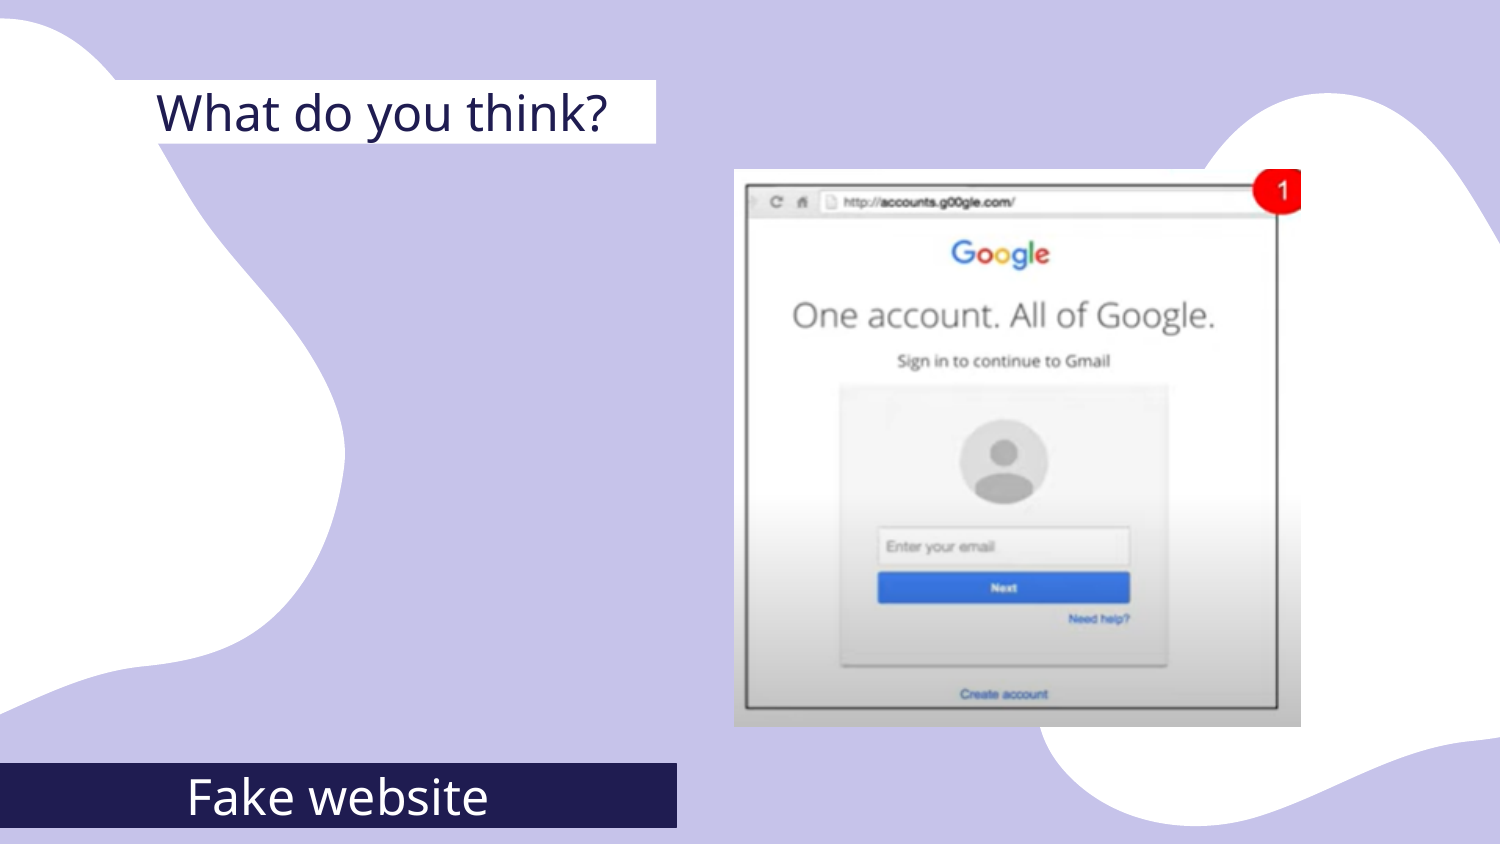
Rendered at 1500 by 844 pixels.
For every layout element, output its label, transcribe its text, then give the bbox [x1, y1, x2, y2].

title What do you think? [117, 80, 657, 144]
text_box [1042, 93, 1500, 827]
text_box [0, 18, 345, 715]
text_box Fake website [0, 763, 677, 828]
picture [734, 169, 1301, 727]
